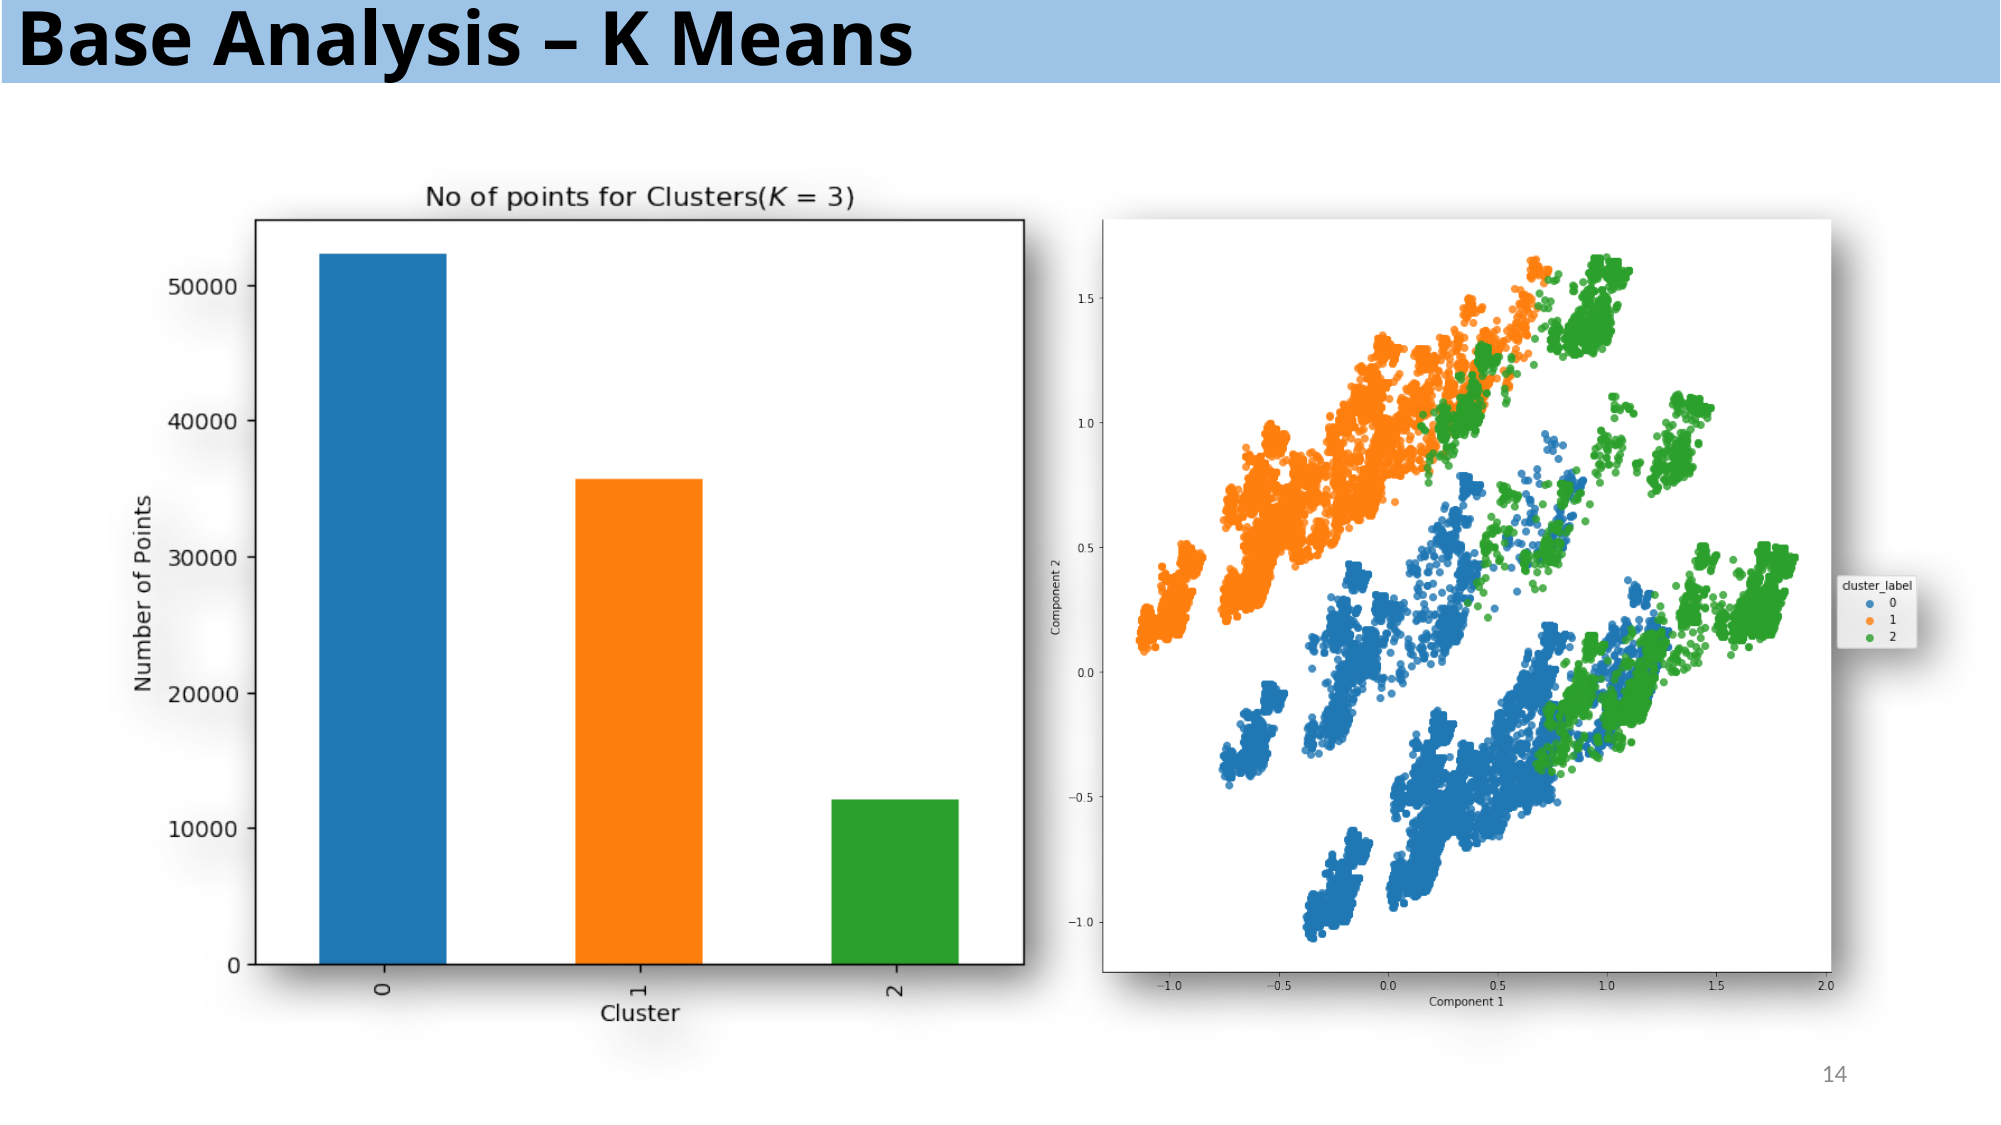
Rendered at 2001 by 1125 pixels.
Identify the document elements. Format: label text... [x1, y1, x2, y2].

text_box Base Analysis – K Means [1, 0, 2000, 83]
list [118, 167, 1045, 1043]
slide_number 14 [1412, 1063, 1863, 1103]
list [1044, 208, 1922, 1015]
